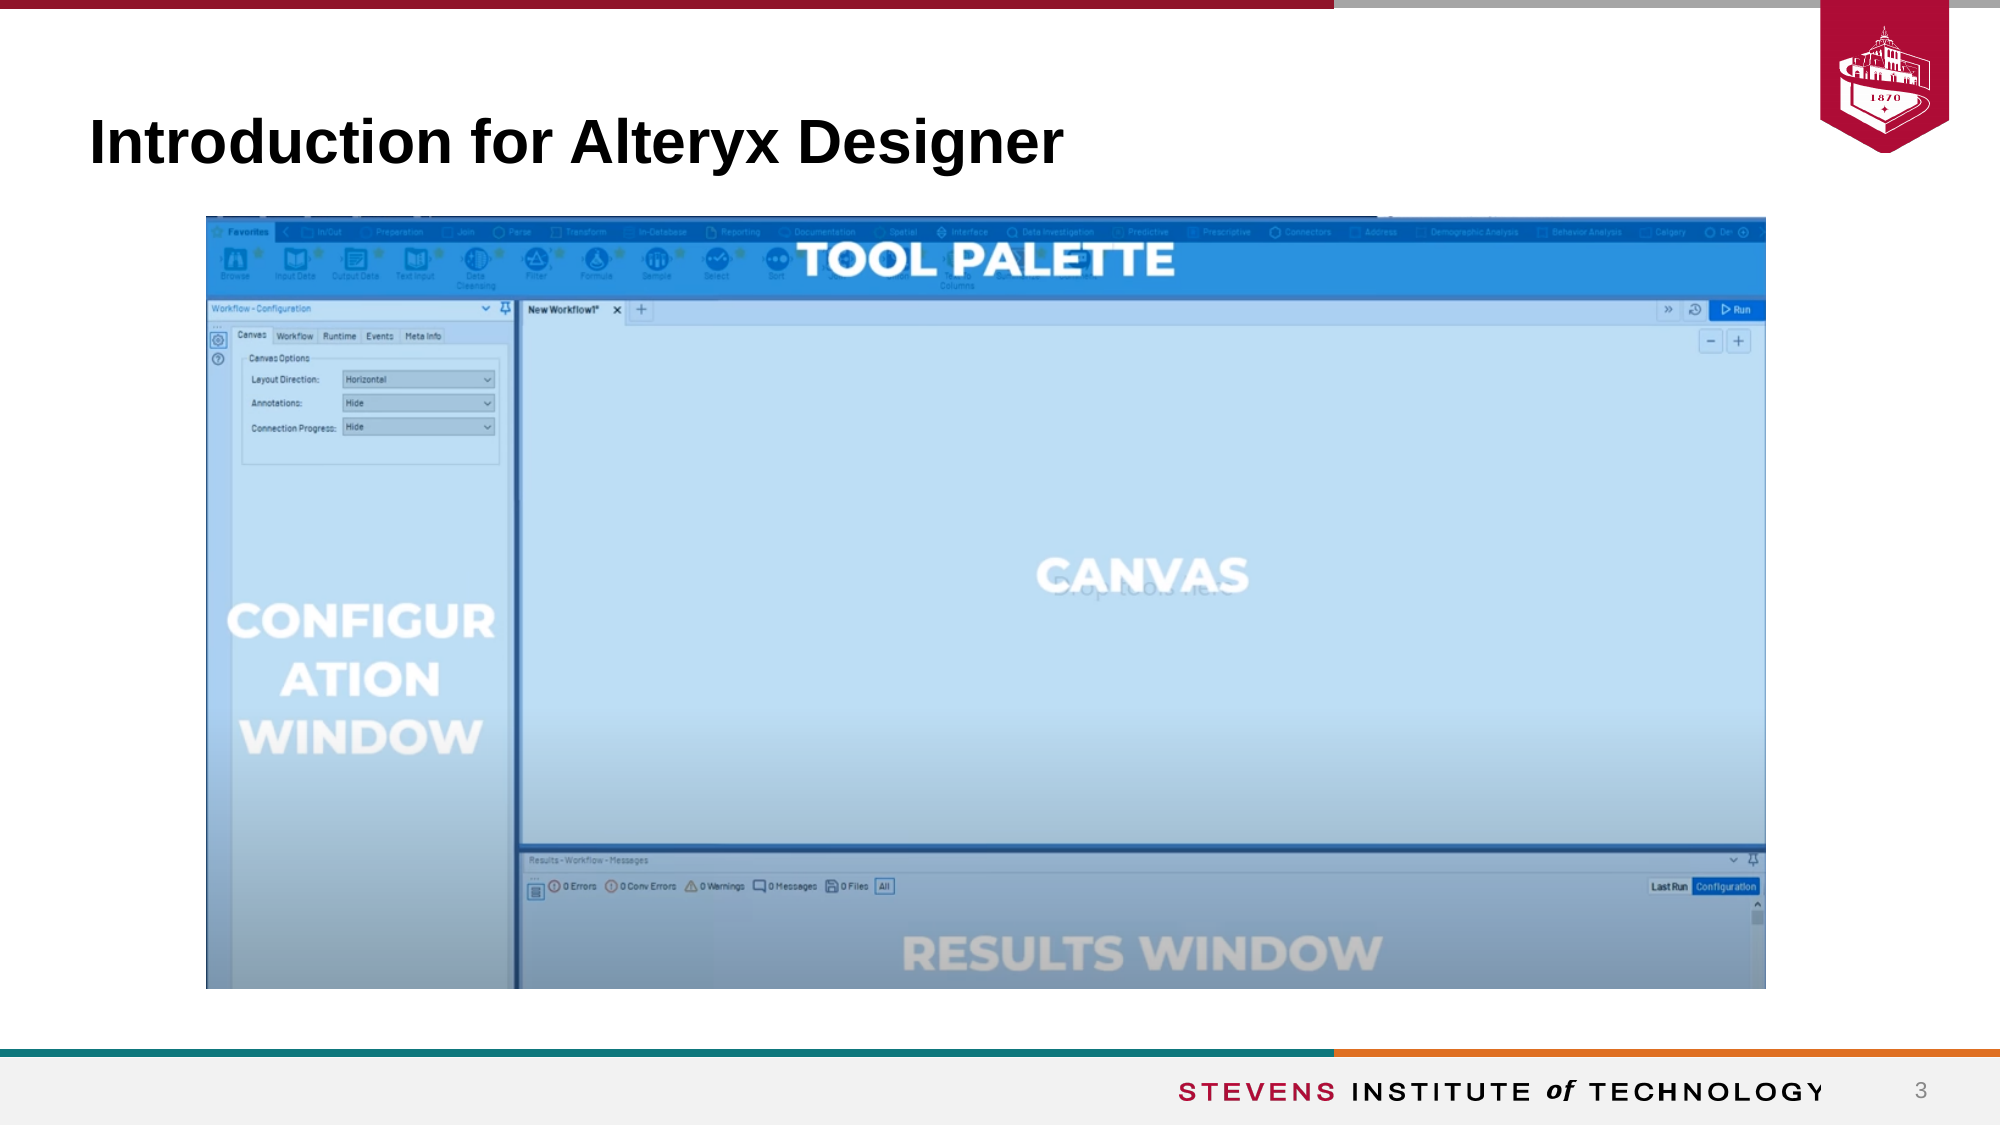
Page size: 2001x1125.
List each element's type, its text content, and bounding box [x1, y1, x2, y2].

slide_number 3 [1869, 1059, 1974, 1120]
text_box Introduction for Alteryx Designer [74, 93, 1672, 182]
picture [1820, 0, 1950, 153]
picture [205, 216, 1766, 989]
picture [1179, 1080, 1821, 1101]
